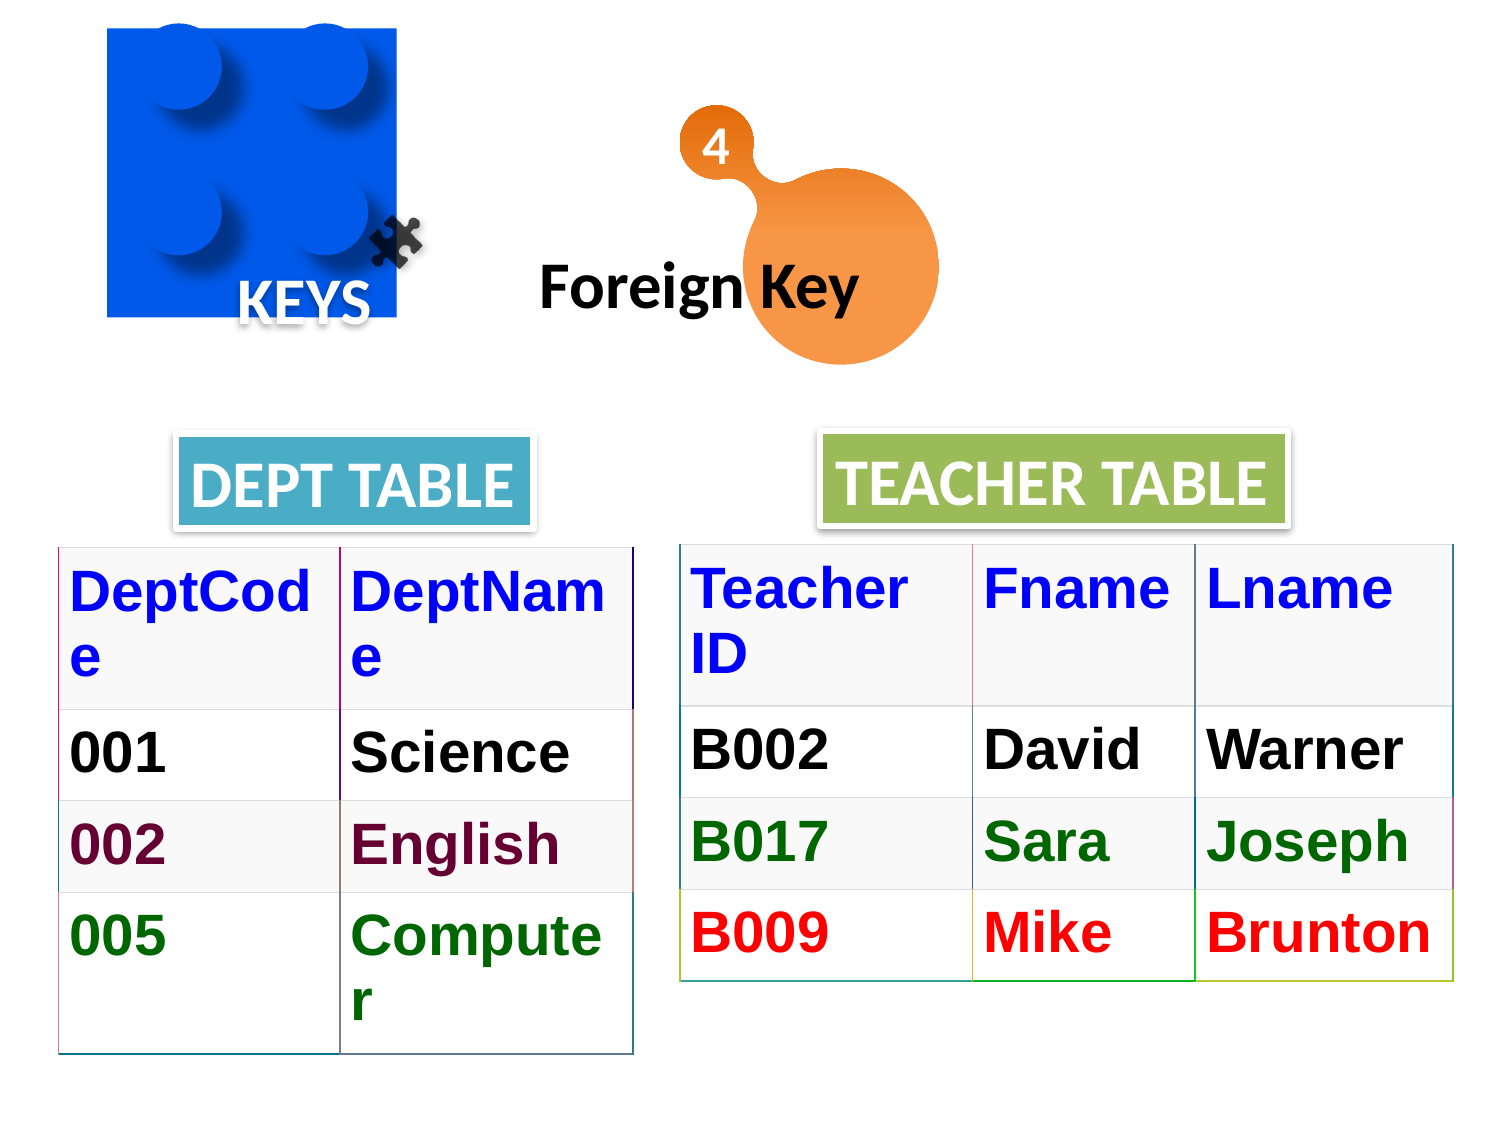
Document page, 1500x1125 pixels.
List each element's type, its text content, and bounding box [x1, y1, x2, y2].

text_box 4 [679, 105, 940, 365]
table_header Lname [1196, 545, 1452, 705]
text_box DEPT TABLE [175, 433, 534, 529]
table_header DeptName [341, 548, 632, 709]
table_cell Sara [973, 798, 1194, 889]
table_cell Science [341, 710, 632, 800]
table_cell 001 [59, 710, 339, 800]
table_cell Warner [1196, 707, 1452, 797]
table_header DeptCode [59, 548, 339, 709]
table_cell Brunton [1196, 890, 1452, 980]
table_cell B017 [681, 798, 972, 889]
text_box Foreign Key [524, 234, 879, 330]
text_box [106, 23, 397, 318]
table_cell 002 [59, 801, 339, 892]
table_header Fname [973, 545, 1194, 705]
table_header Teacher ID [681, 545, 972, 705]
table_cell David [973, 707, 1194, 797]
table_cell 005 [59, 893, 339, 1053]
table_cell B009 [681, 890, 972, 980]
text_box TEACHER TABLE [820, 431, 1289, 527]
table_cell Joseph [1196, 798, 1452, 889]
table_cell Computer [341, 893, 632, 1053]
table_cell Mike [973, 890, 1194, 980]
table_cell English [341, 801, 632, 892]
text_box KEYS [164, 250, 446, 346]
picture [362, 210, 428, 276]
table_cell B002 [681, 707, 972, 797]
